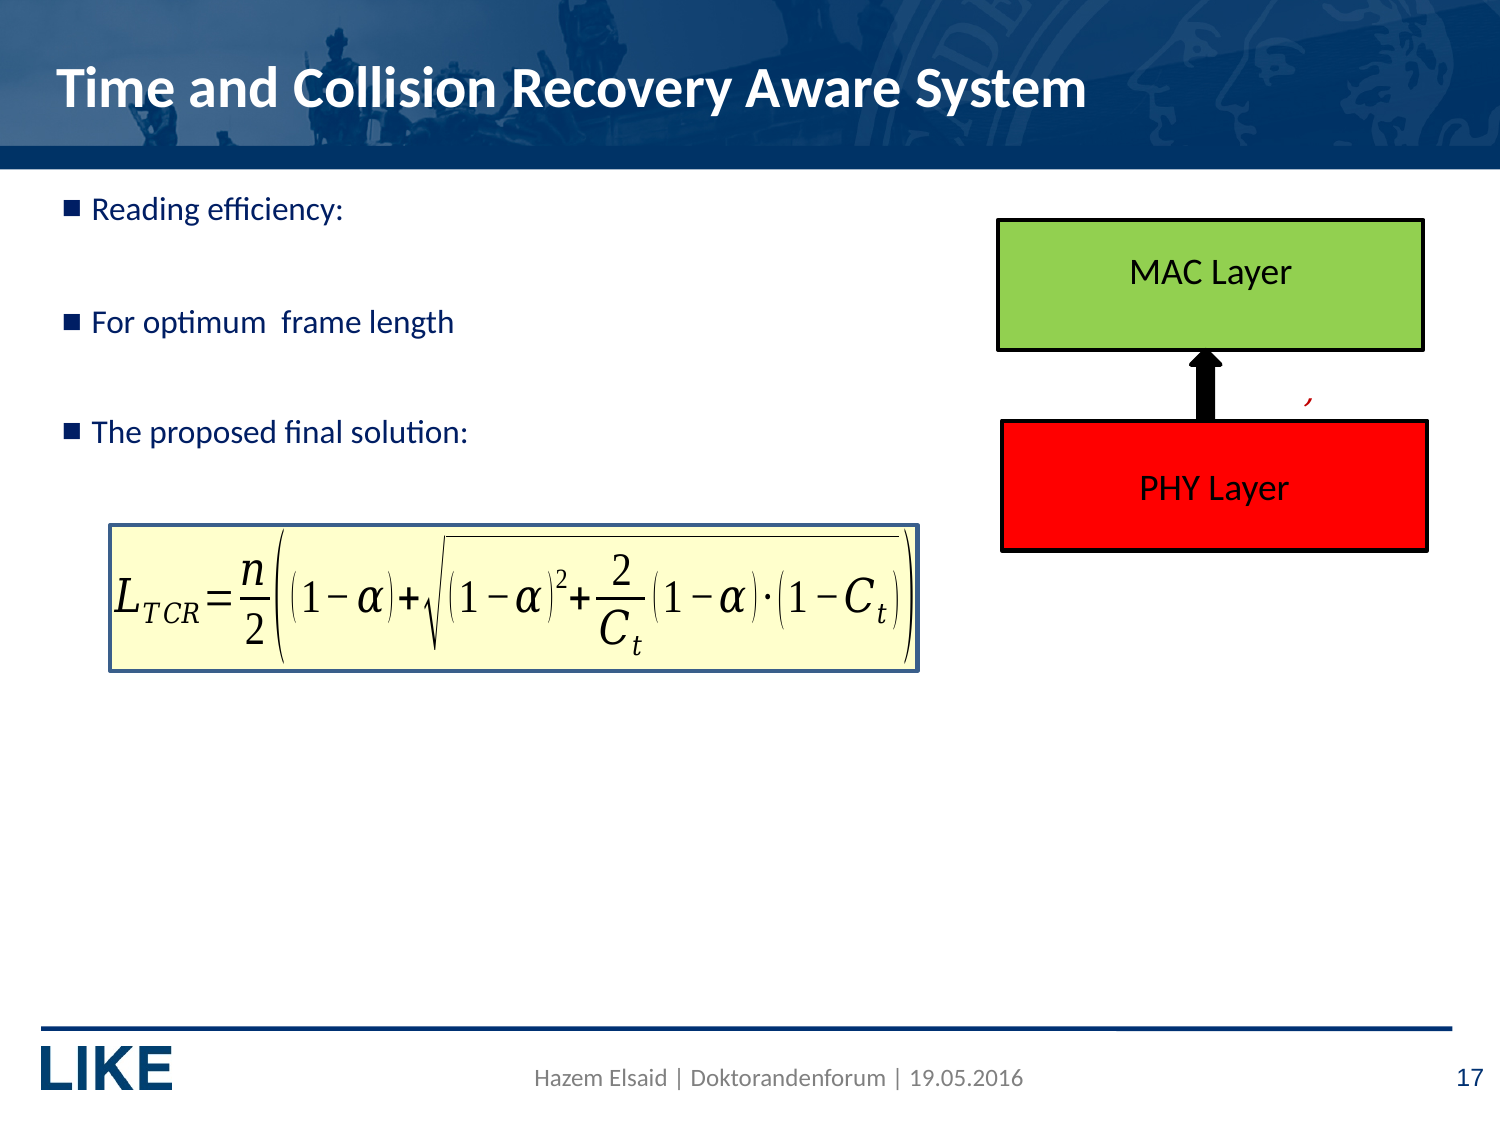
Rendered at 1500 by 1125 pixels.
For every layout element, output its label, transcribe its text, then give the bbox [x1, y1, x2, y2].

title Time and Collision Recovery Aware System [41, 30, 1459, 138]
text_box PHY Layer [1000, 419, 1429, 553]
picture [41, 1046, 172, 1090]
picture [0, 0, 1500, 145]
text_box [1189, 347, 1223, 423]
list [47, 172, 1453, 1024]
